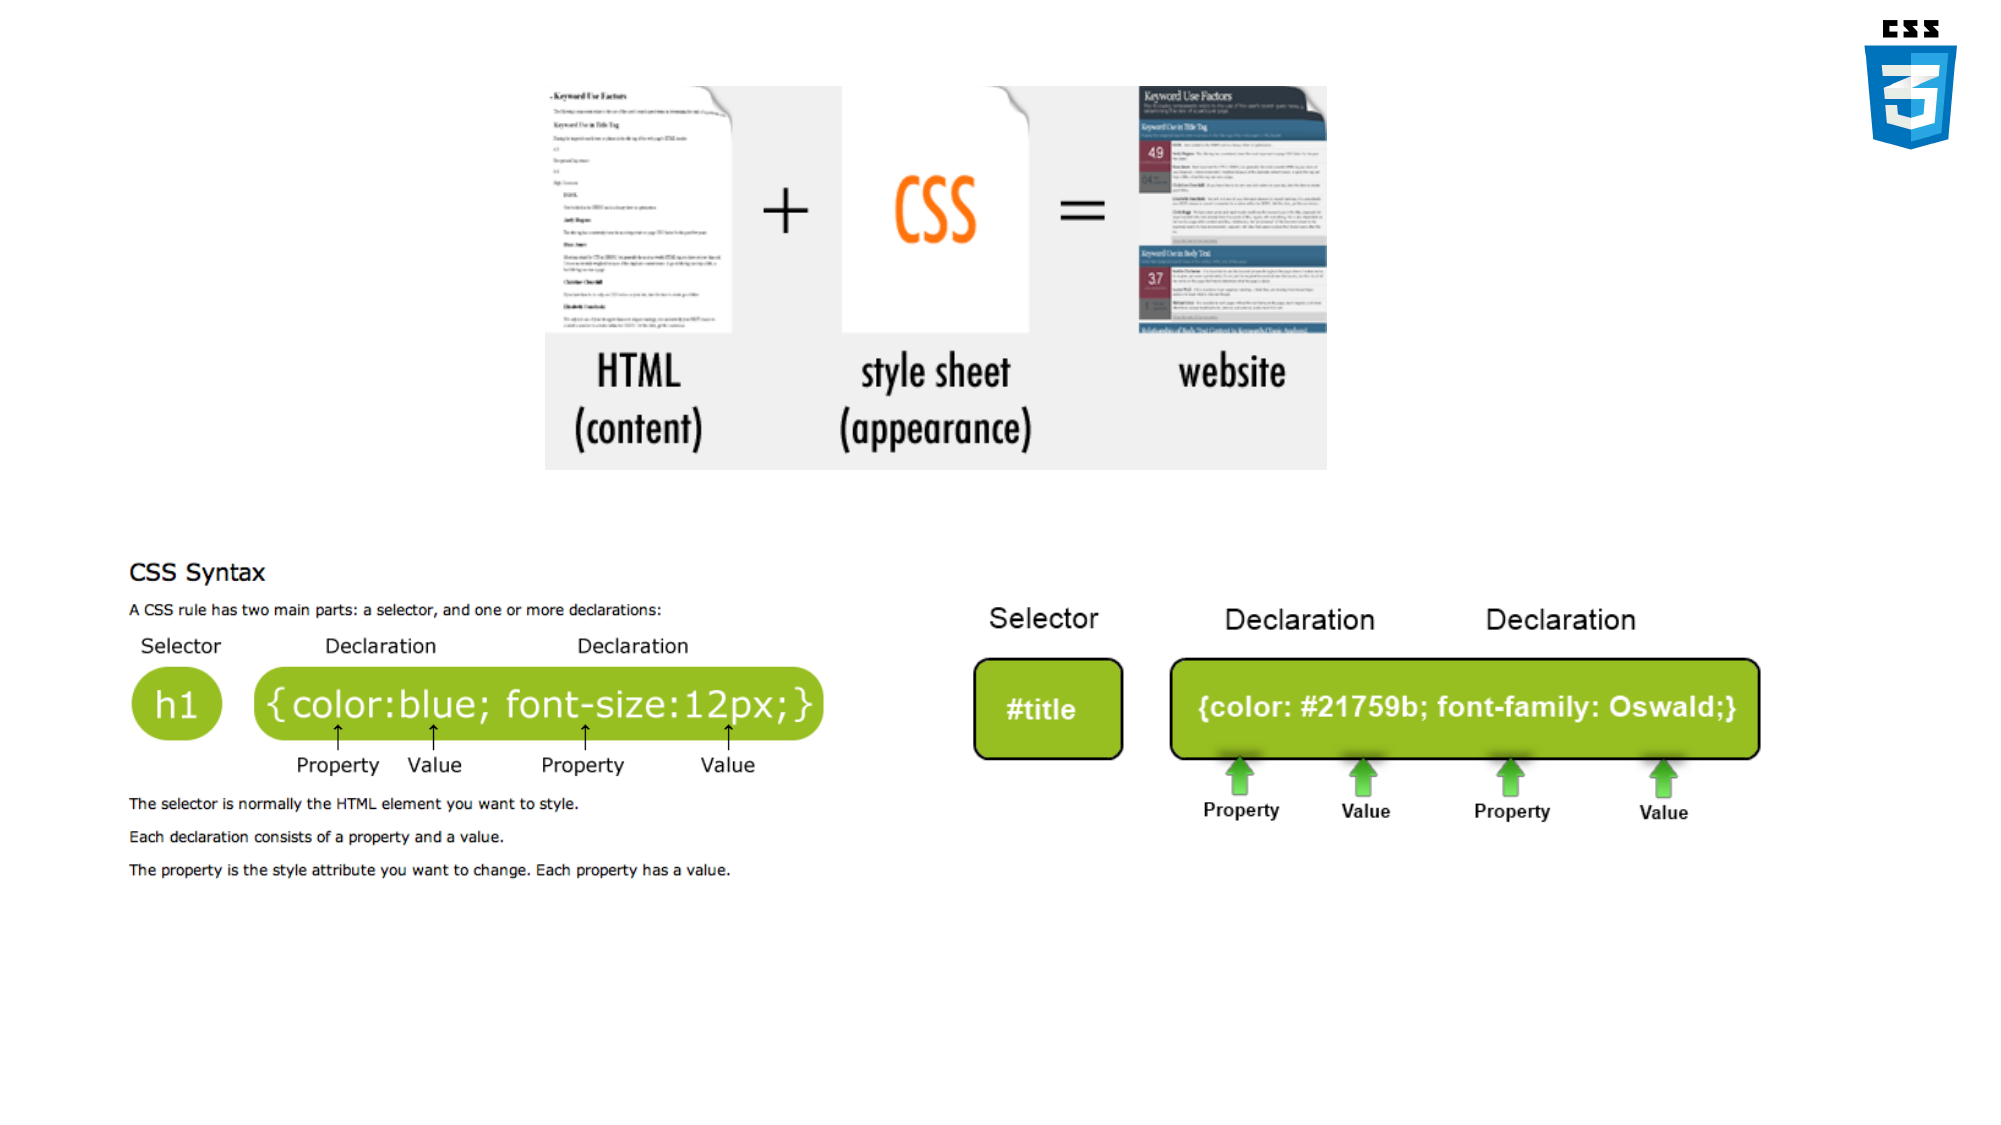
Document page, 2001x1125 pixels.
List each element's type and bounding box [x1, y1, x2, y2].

picture [1862, 19, 1960, 150]
picture [944, 519, 1786, 941]
picture [122, 554, 902, 889]
picture [545, 86, 1327, 470]
